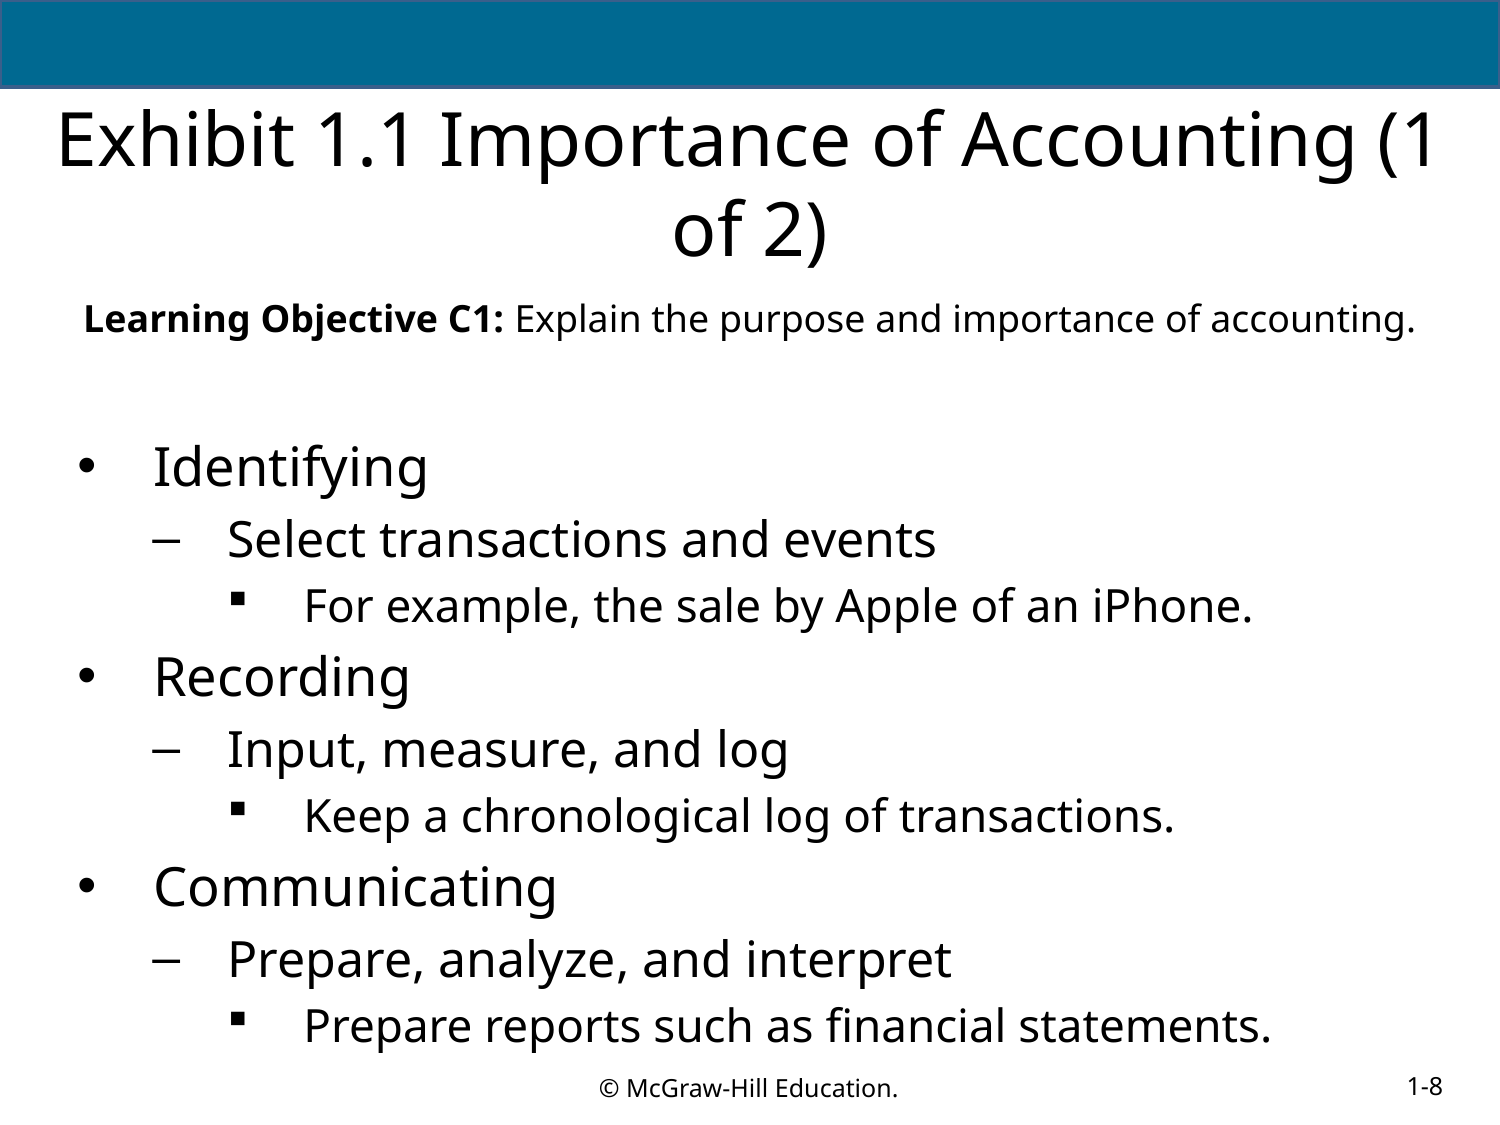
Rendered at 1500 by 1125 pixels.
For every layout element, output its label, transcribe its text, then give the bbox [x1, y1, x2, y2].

list Identifying Select transactions and events For example, the sale by Apple of an iPhone. Recording Input, measure, and log Keep a chronological log of transactions. Communicating Prepare, analyze, and interpret Prepare reports such as financial statements. [62, 425, 1438, 1063]
list Learning Objective C1: Explain the purpose and importance of accounting. [62, 287, 1438, 400]
title Exhibit 1.1 Importance of Accounting (1 of 2) [0, 87, 1500, 275]
